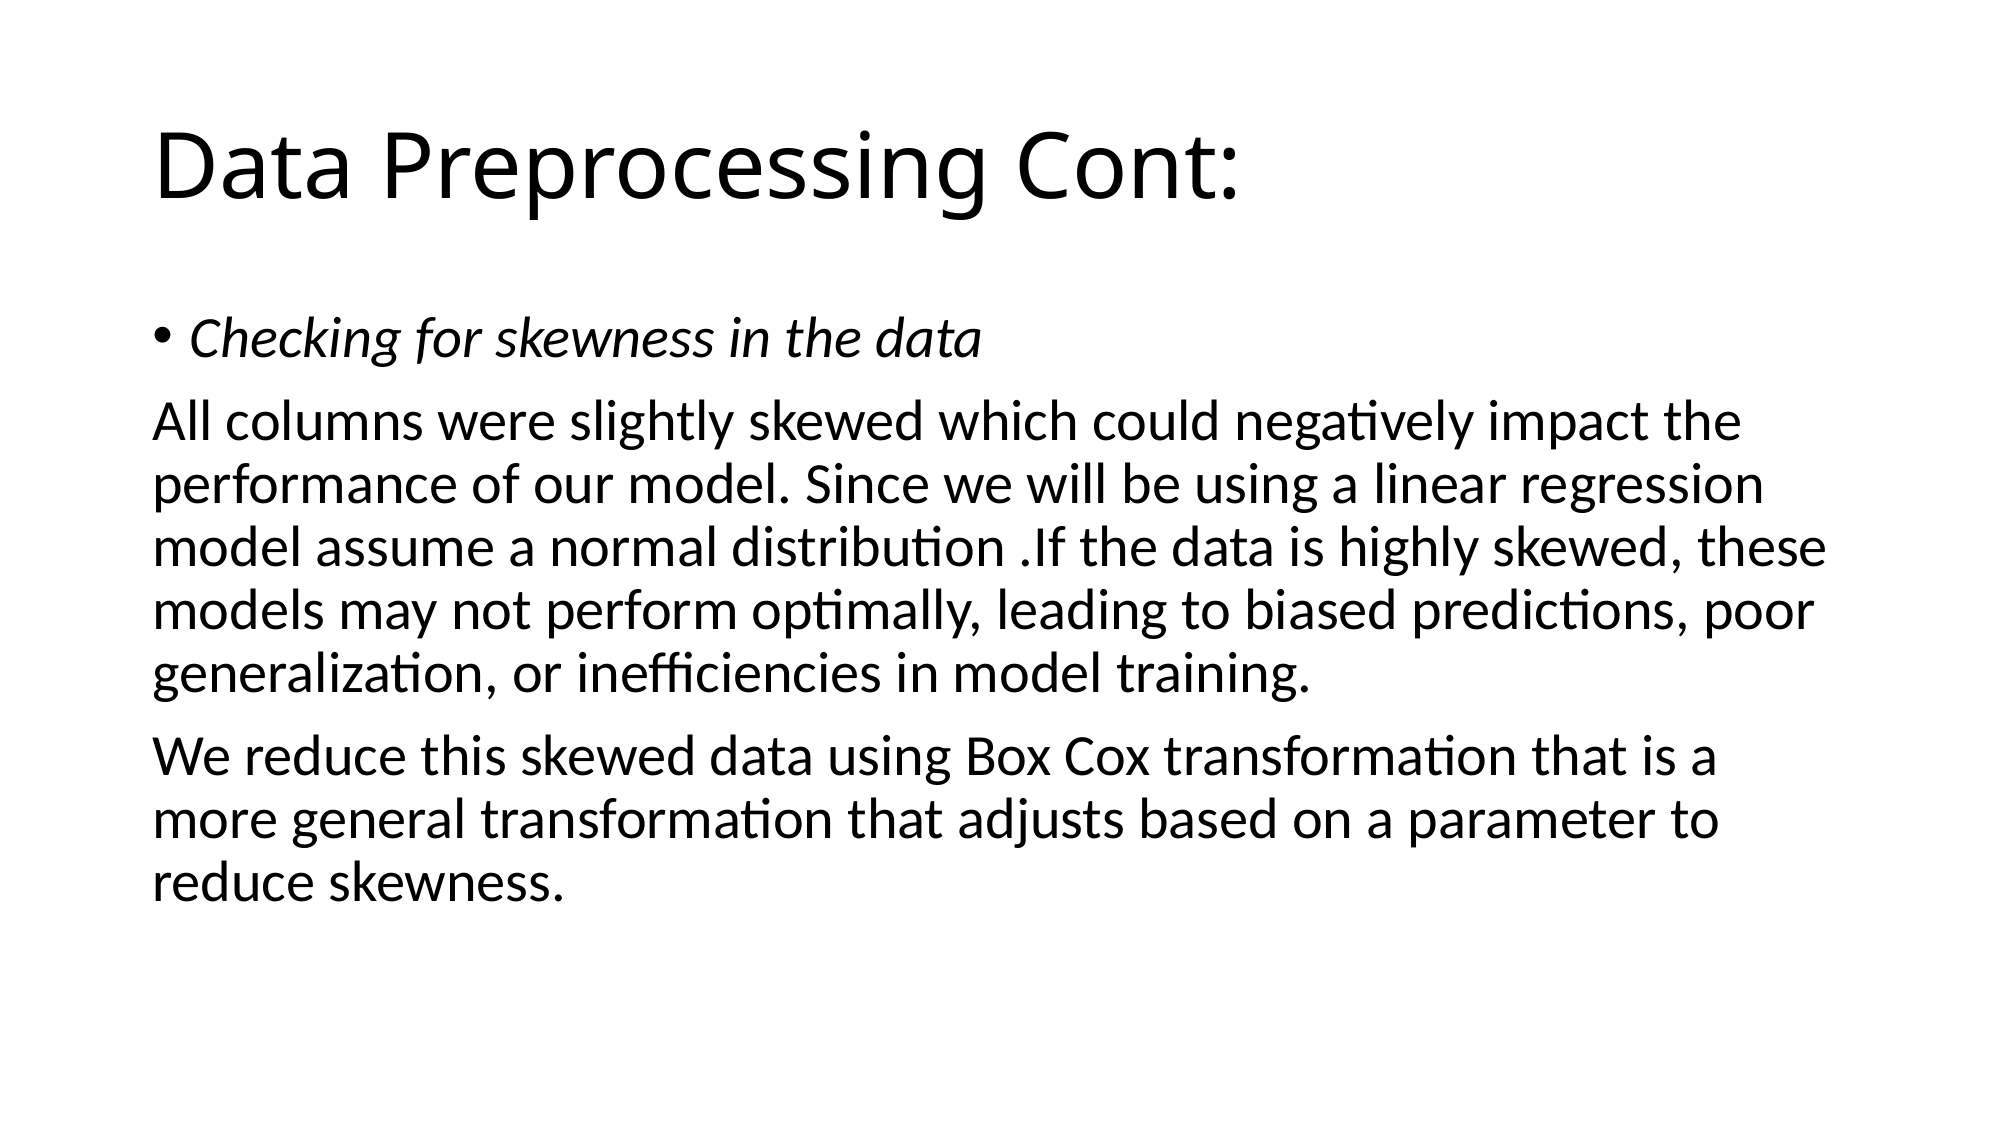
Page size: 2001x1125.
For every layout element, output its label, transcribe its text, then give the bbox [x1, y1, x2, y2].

list Checking for skewness in the data All columns were slightly skewed which could negatively impact the performance of our model. Since we will be using a linear regression model assume a normal distribution .If the data is highly skewed, these models may not perform optimally, leading to biased predictions, poor generalization, or inefficiencies in model training. We reduce this skewed data using Box Cox transformation that is a more general transformation that adjusts based on a parameter to reduce skewness. [137, 299, 1863, 1014]
title Data Preprocessing Cont: [137, 59, 1863, 278]
